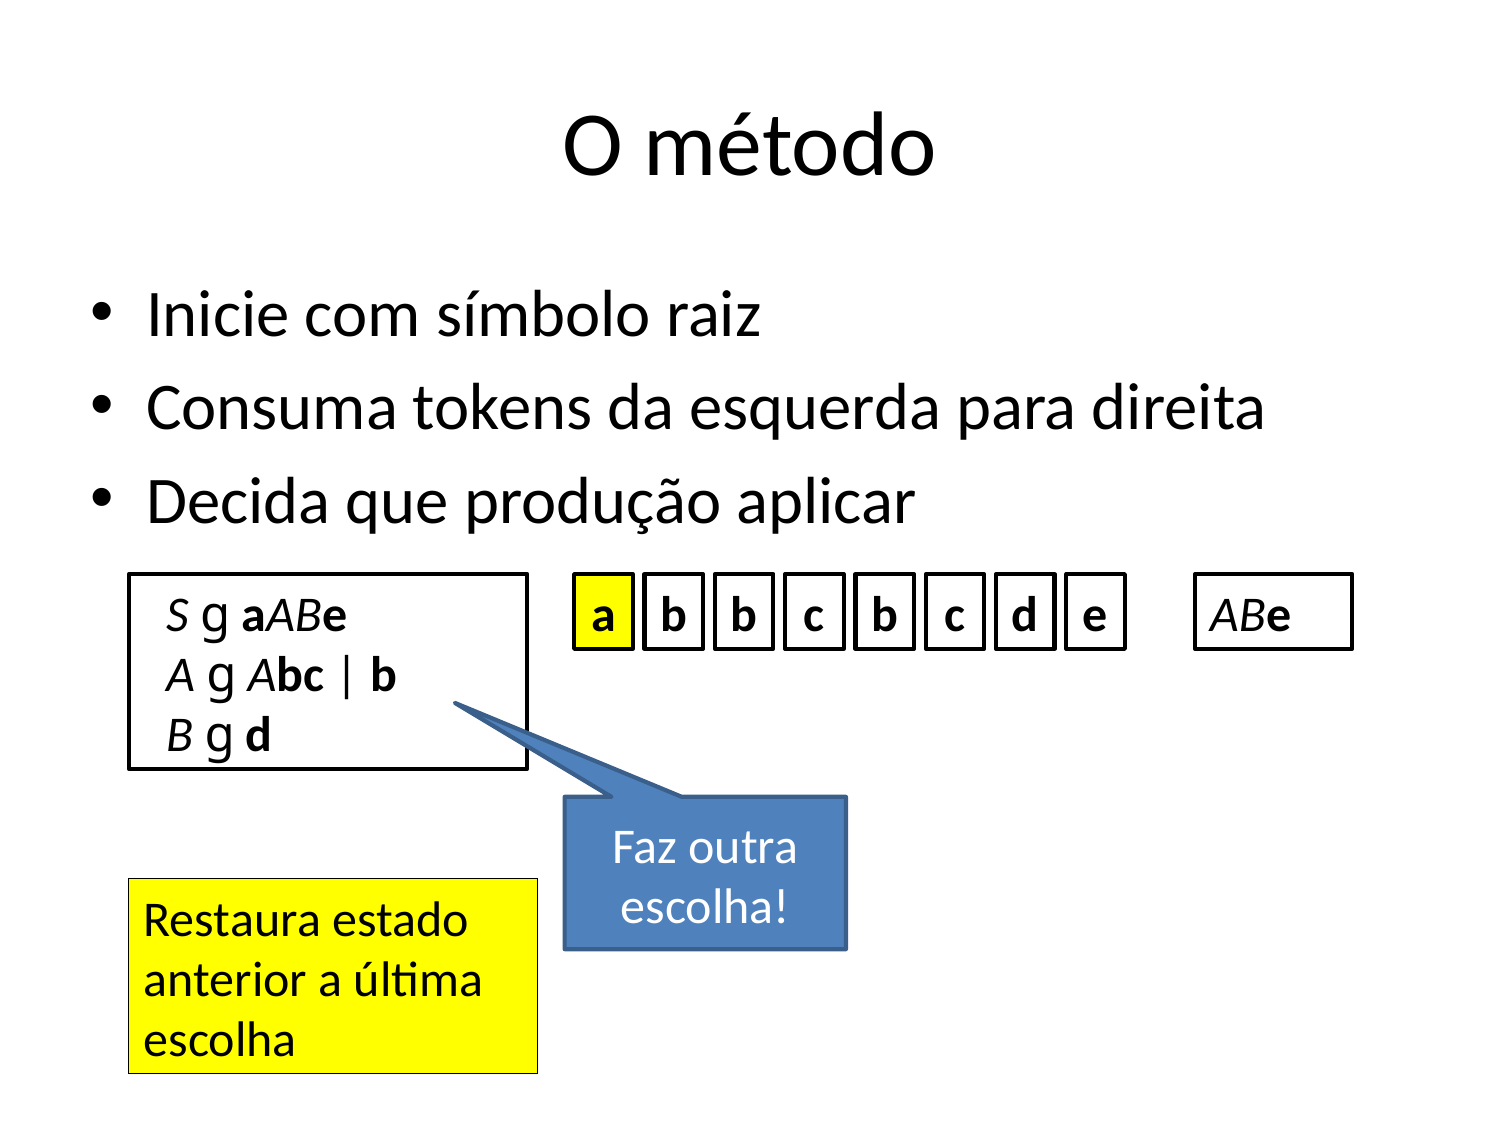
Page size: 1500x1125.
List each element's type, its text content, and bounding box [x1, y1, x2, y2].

text_box ABe [1193, 572, 1354, 651]
text_box c [924, 572, 986, 651]
list Inicie com símbolo raiz Consuma tokens da esquerda para direita Decida que produção aplicar [75, 262, 1425, 575]
title O método [75, 45, 1425, 233]
text_box c [783, 572, 846, 651]
text_box d [994, 572, 1057, 651]
text_box Faz outra escolha! [452, 700, 849, 952]
text_box b [853, 572, 916, 651]
text_box a [572, 572, 635, 651]
text_box Restaura estado anterior a última escolha [128, 878, 538, 1074]
text_box S g aABe A g Abc | b B g d [127, 572, 529, 771]
text_box b [642, 572, 705, 651]
text_box e [1064, 572, 1127, 651]
text_box b [713, 572, 775, 651]
